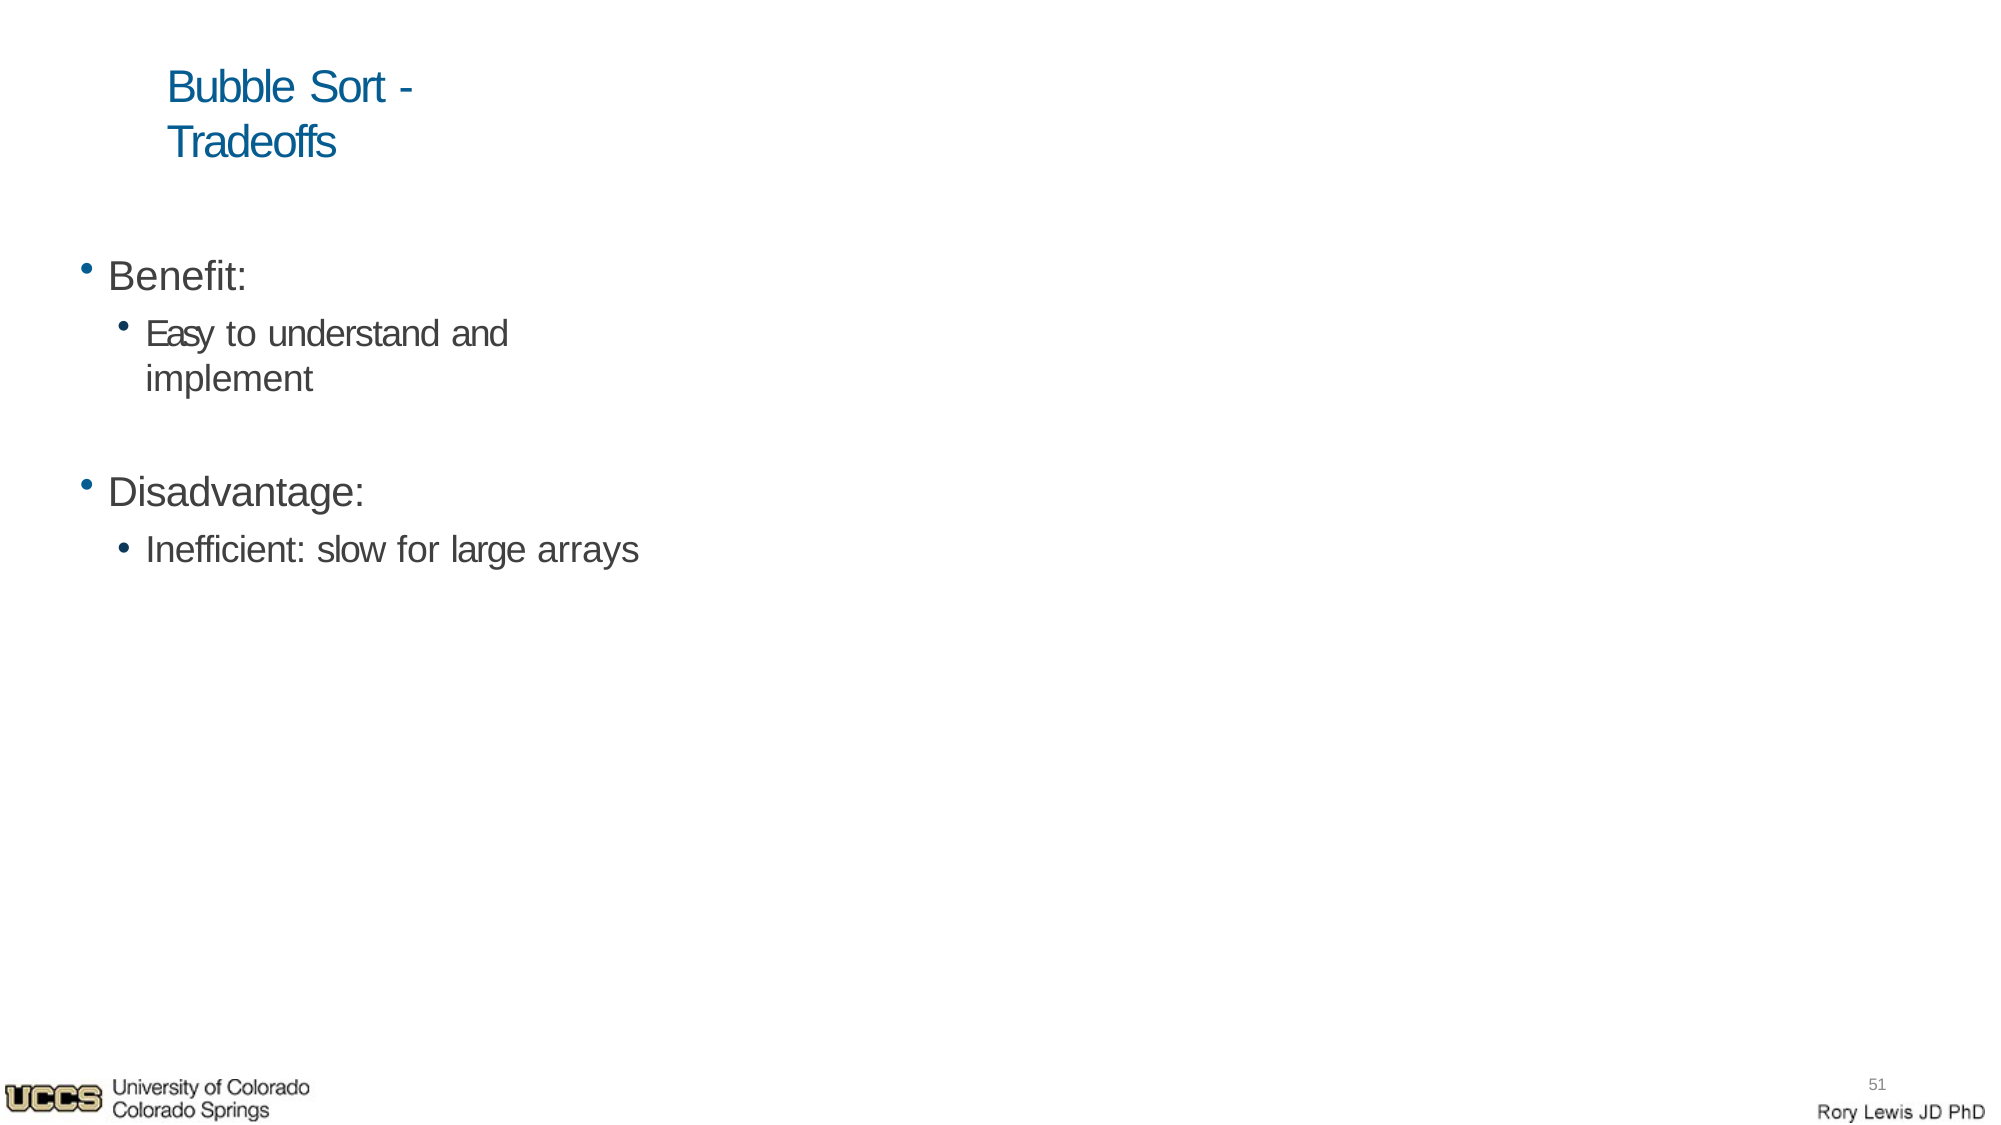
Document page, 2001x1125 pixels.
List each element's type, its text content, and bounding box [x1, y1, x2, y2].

text_box Benefit: Easy to understand and implement Disadvantage: Inefficient: slow for large arrays [77, 234, 679, 571]
title Bubble Sort - Tradeoffs [164, 55, 589, 234]
slide_number 51 [1862, 1073, 1894, 1125]
picture [1894, 1079, 1985, 1123]
picture [5, 1079, 1862, 1123]
